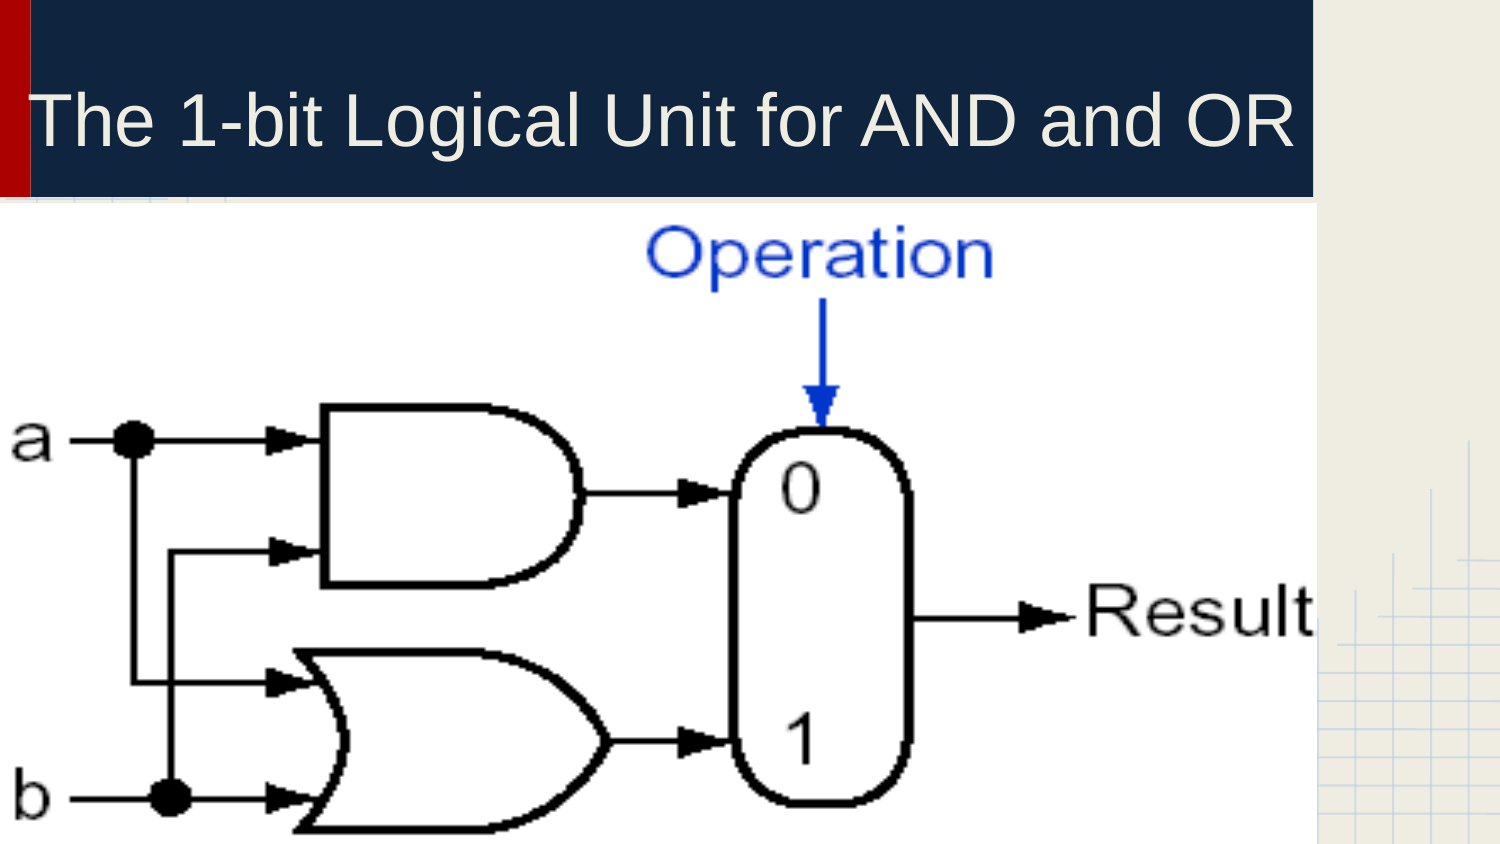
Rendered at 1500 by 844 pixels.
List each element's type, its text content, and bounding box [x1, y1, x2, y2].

picture [0, 203, 1318, 844]
title The 1-bit Logical Unit for AND and OR [12, 10, 1330, 177]
